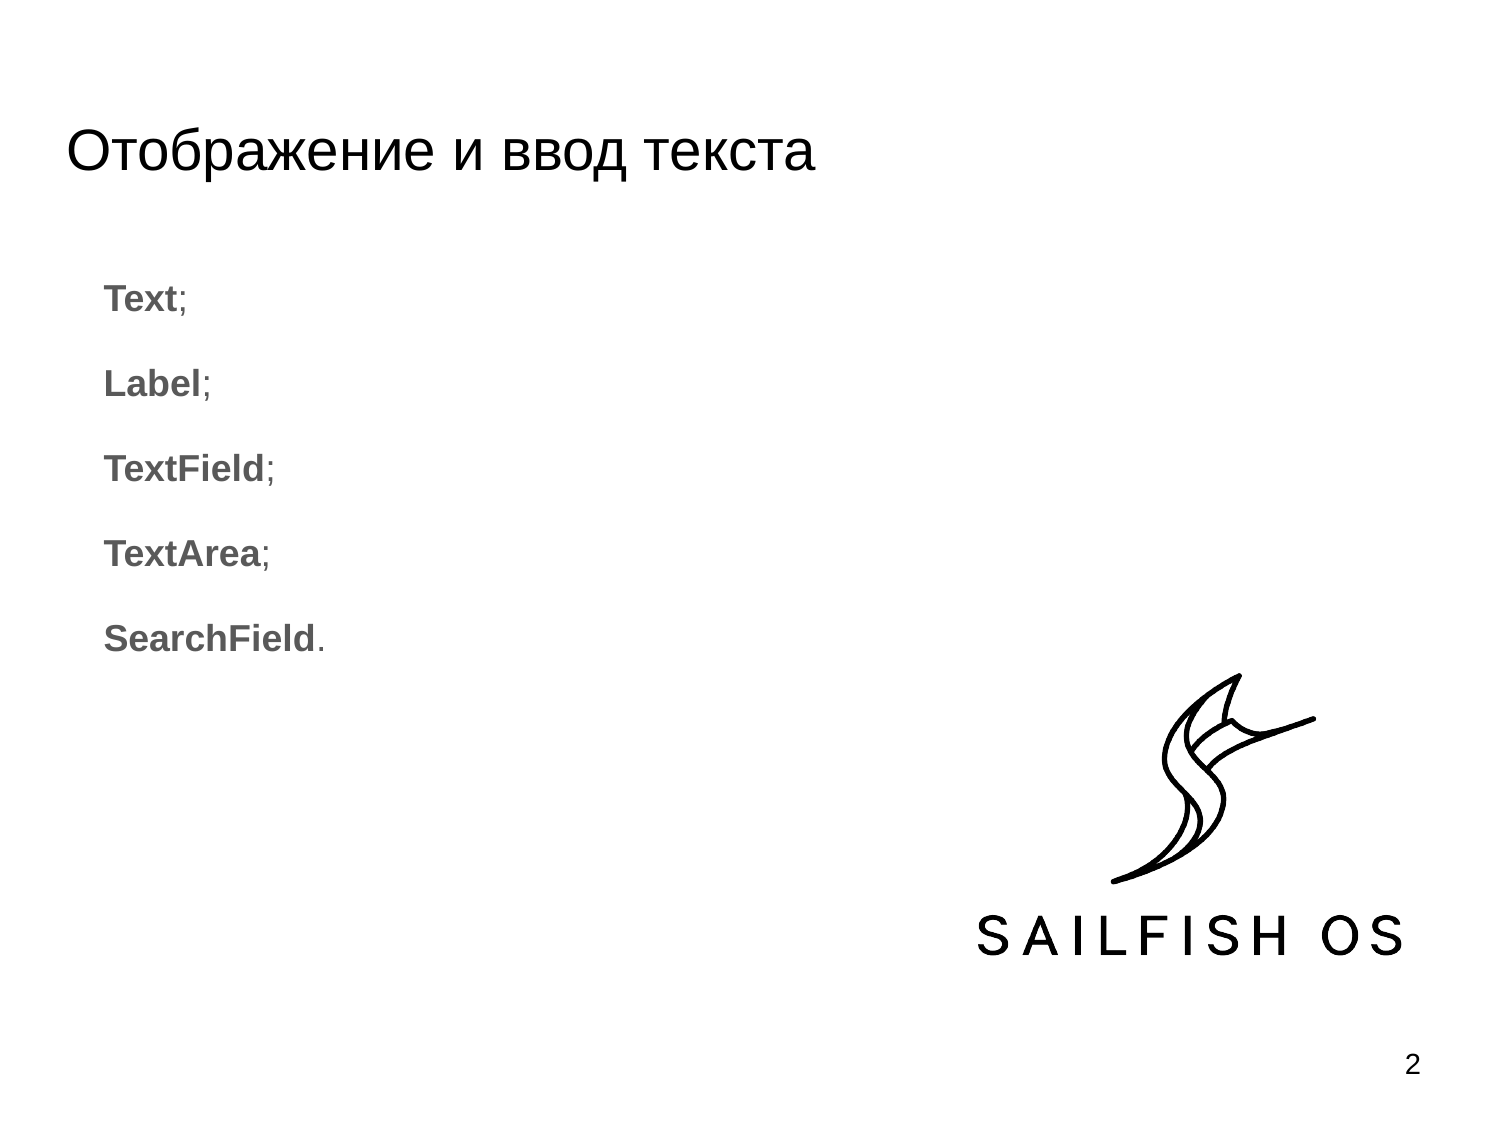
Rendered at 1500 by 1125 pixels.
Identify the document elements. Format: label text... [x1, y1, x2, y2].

picture [929, 630, 1450, 1021]
title Отображение и ввод текста [51, 97, 1449, 223]
list Text; Label; TextField; TextArea; SearchField. [51, 252, 601, 631]
slide_number 2 [1389, 1019, 1480, 1106]
